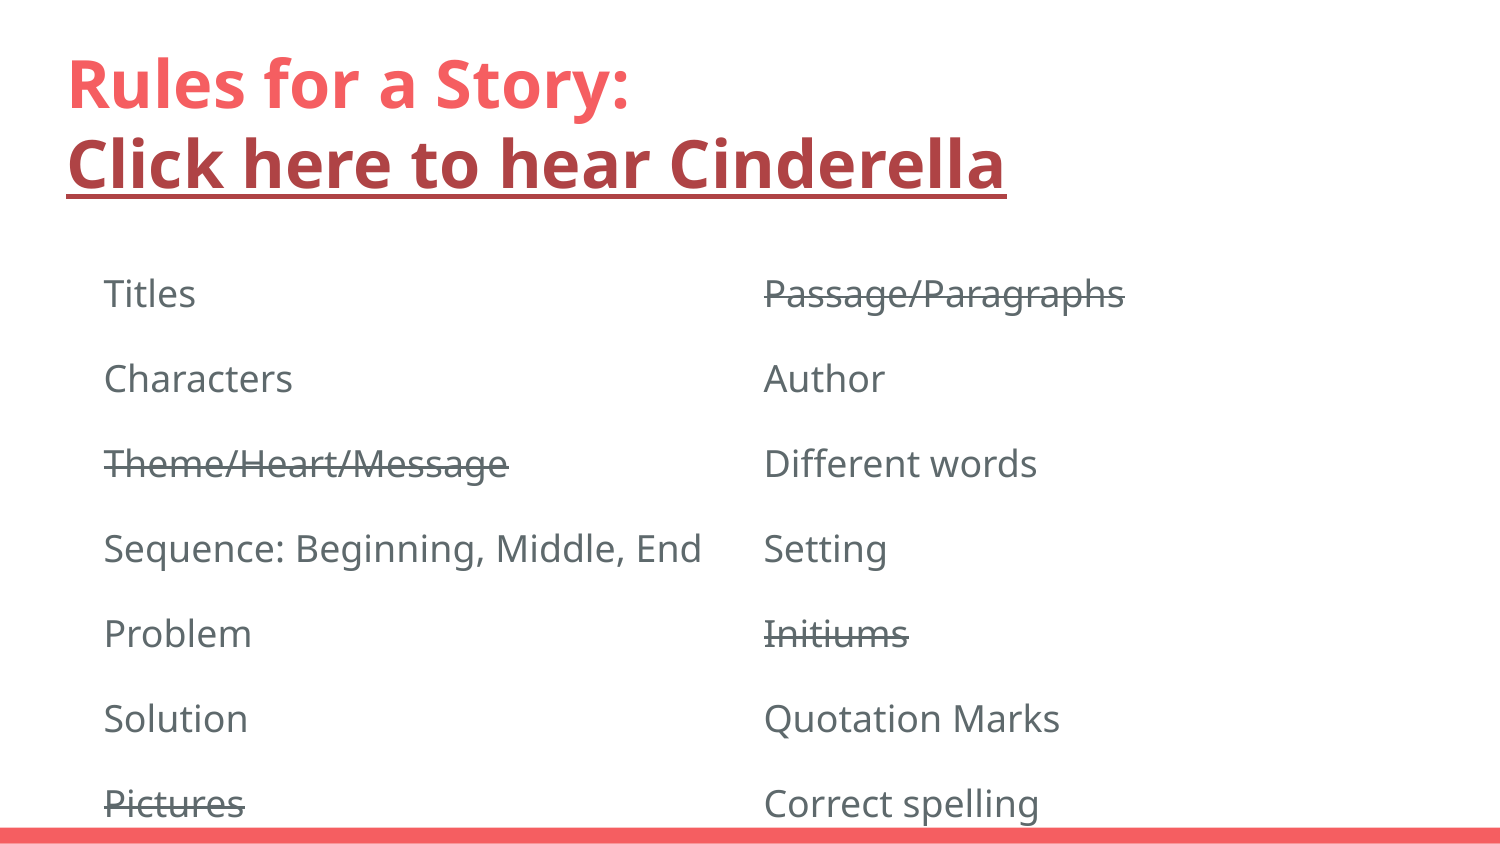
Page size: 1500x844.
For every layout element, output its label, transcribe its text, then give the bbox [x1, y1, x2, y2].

list Titles Characters Theme/Heart/Message Sequence: Beginning, Middle, End Problem Solution Pictures Writing Illustrator Genre [51, 247, 733, 809]
title Rules for a Story: Click here to hear Cinderella [51, 27, 1449, 130]
list Passage/Paragraphs Author Different words Setting Initiums Quotation Marks Correct spelling Similes Actions Happy ending [711, 247, 1361, 750]
